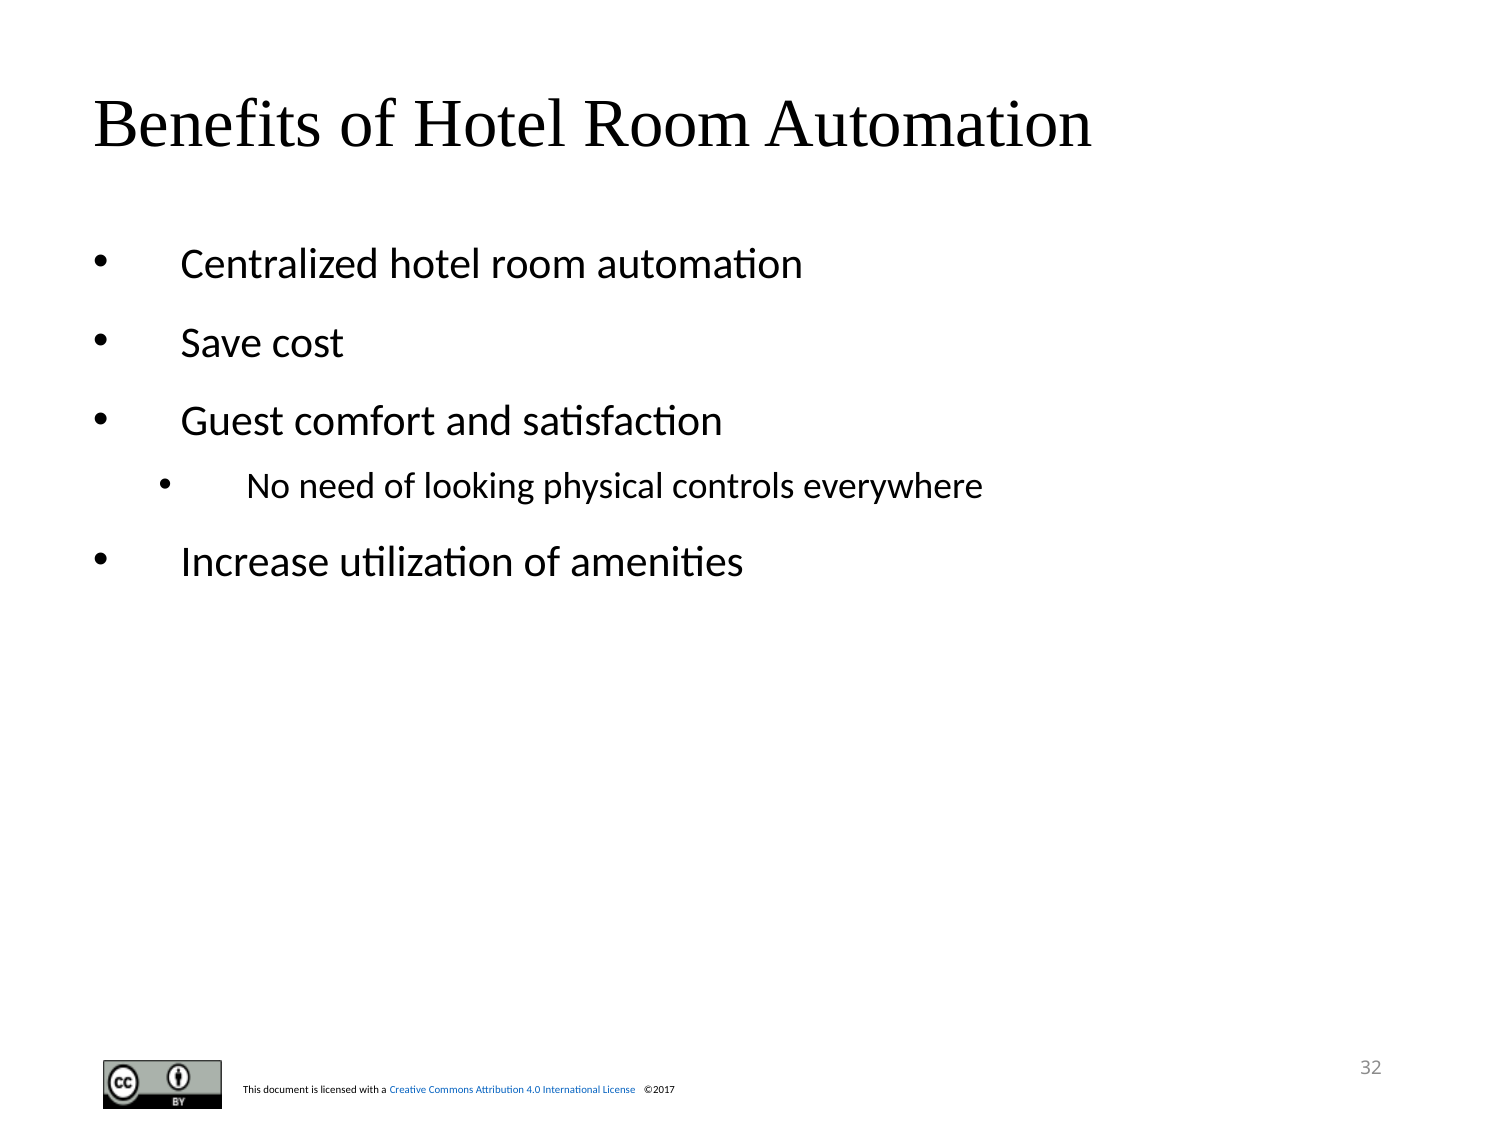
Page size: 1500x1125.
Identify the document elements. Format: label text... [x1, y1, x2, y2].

slide_number 32 [1315, 1038, 1397, 1099]
picture [103, 1060, 222, 1109]
list Centralized hotel room automation Save cost Guest comfort and satisfaction No need of looking physical controls everywhere Increase utilization of amenities [78, 216, 1397, 1020]
title Benefits of Hotel Room Automation [78, 61, 1500, 189]
